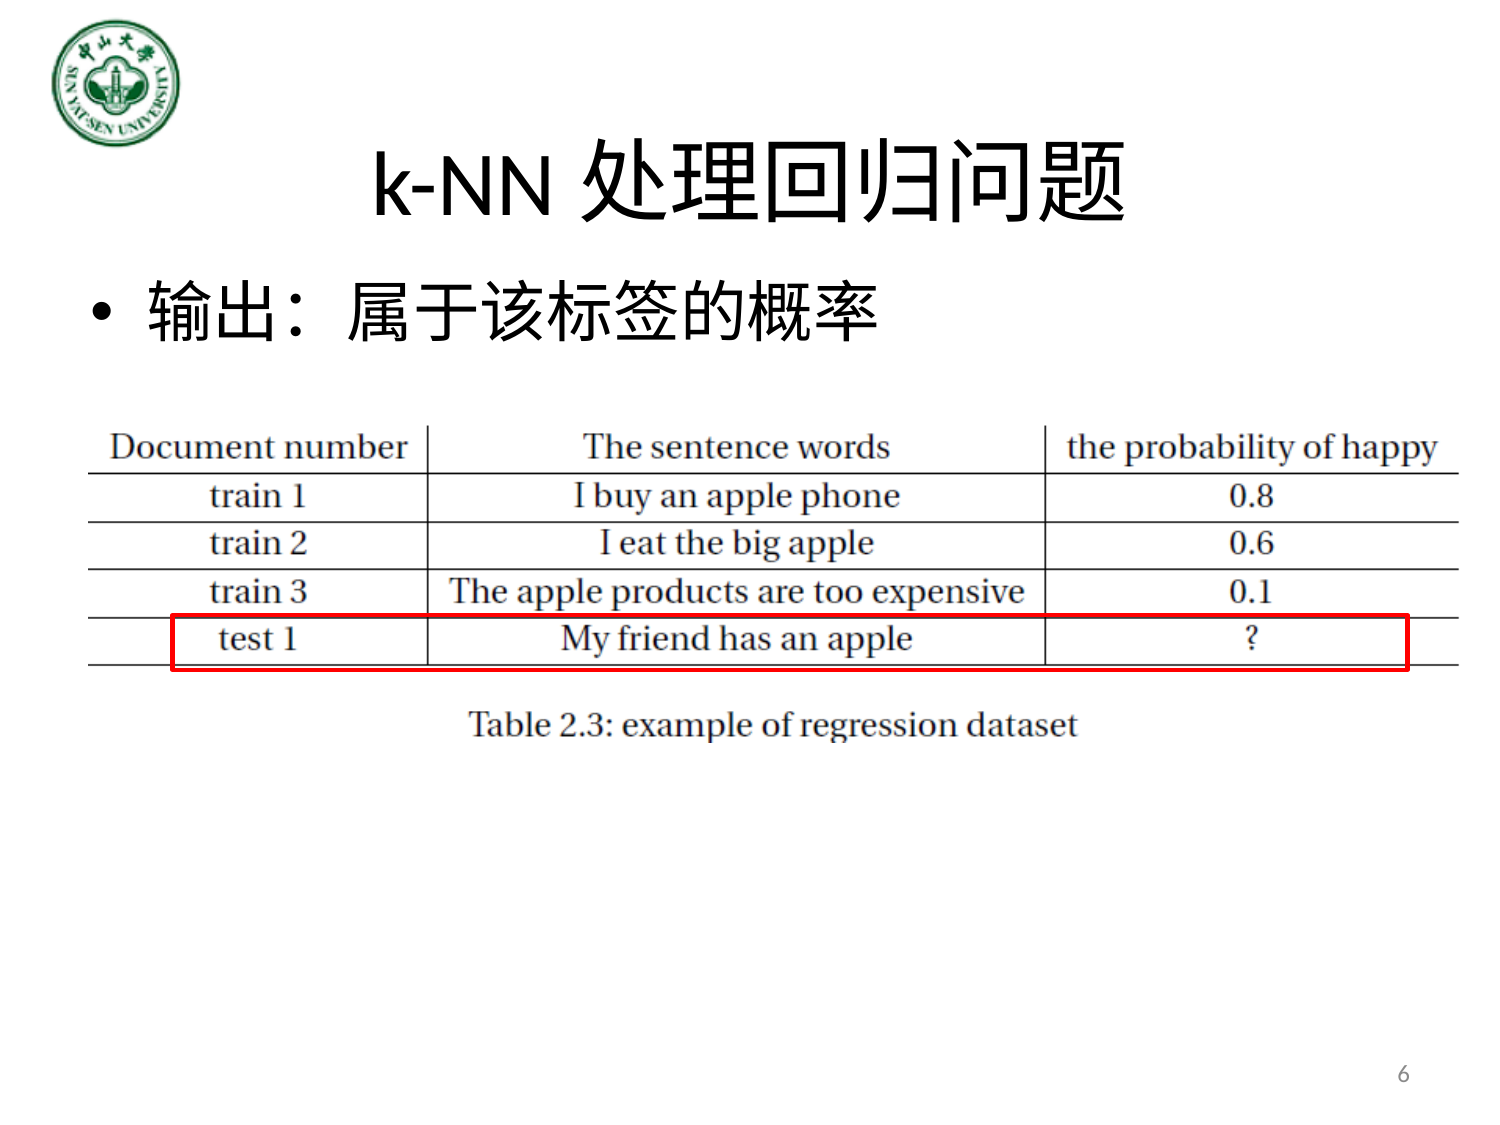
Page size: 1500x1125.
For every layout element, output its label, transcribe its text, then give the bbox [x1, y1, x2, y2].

title k-NN处理回归问题 [75, 106, 1425, 251]
slide_number 6 [1074, 1042, 1425, 1103]
picture [33, 7, 208, 167]
list 输出：属于该标签的概率 [75, 262, 1425, 1005]
picture [87, 407, 1470, 743]
